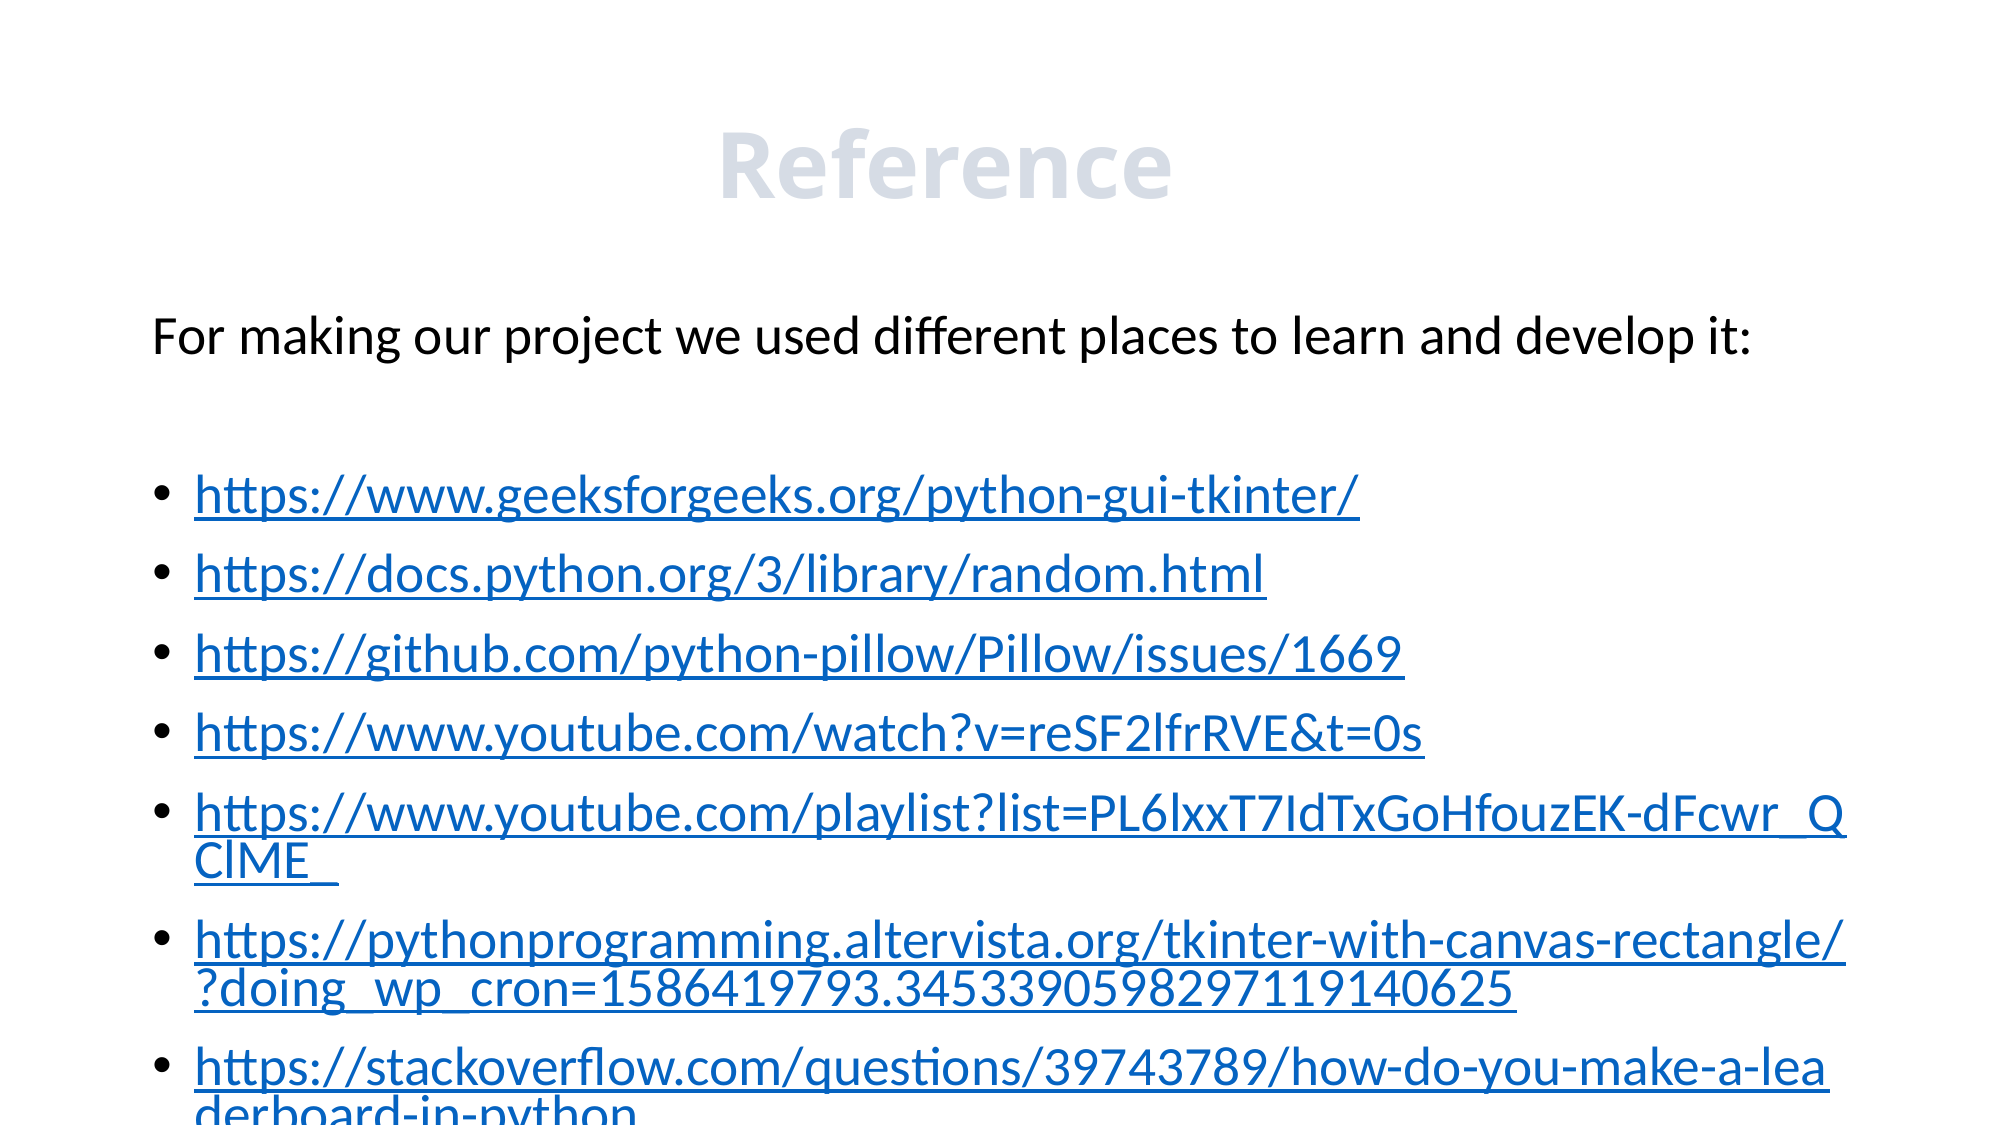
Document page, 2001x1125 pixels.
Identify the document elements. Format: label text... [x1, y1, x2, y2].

list For making our project we used different places to learn and develop it: https://www.geeksforgeeks.org/python-gui-tkinter/ https://docs.python.org/3/library/random.html https://github.com/python-pillow/Pillow/issues/1669 https://www.youtube.com/watch?v=reSF2lfrRVE&t=0s https://www.youtube.com/playlist?list=PL6lxxT7IdTxGoHfouzEK-dFcwr_QClME_ https://pythonprogramming.altervista.org/tkinter-with-canvas-rectangle/?doing_wp_cron=1586419793.3453390598297119140625 https://stackoverflow.com/questions/39743789/how-do-you-make-a-leaderboard-in-python [137, 299, 1863, 1014]
title Reference [700, 59, 1298, 278]
